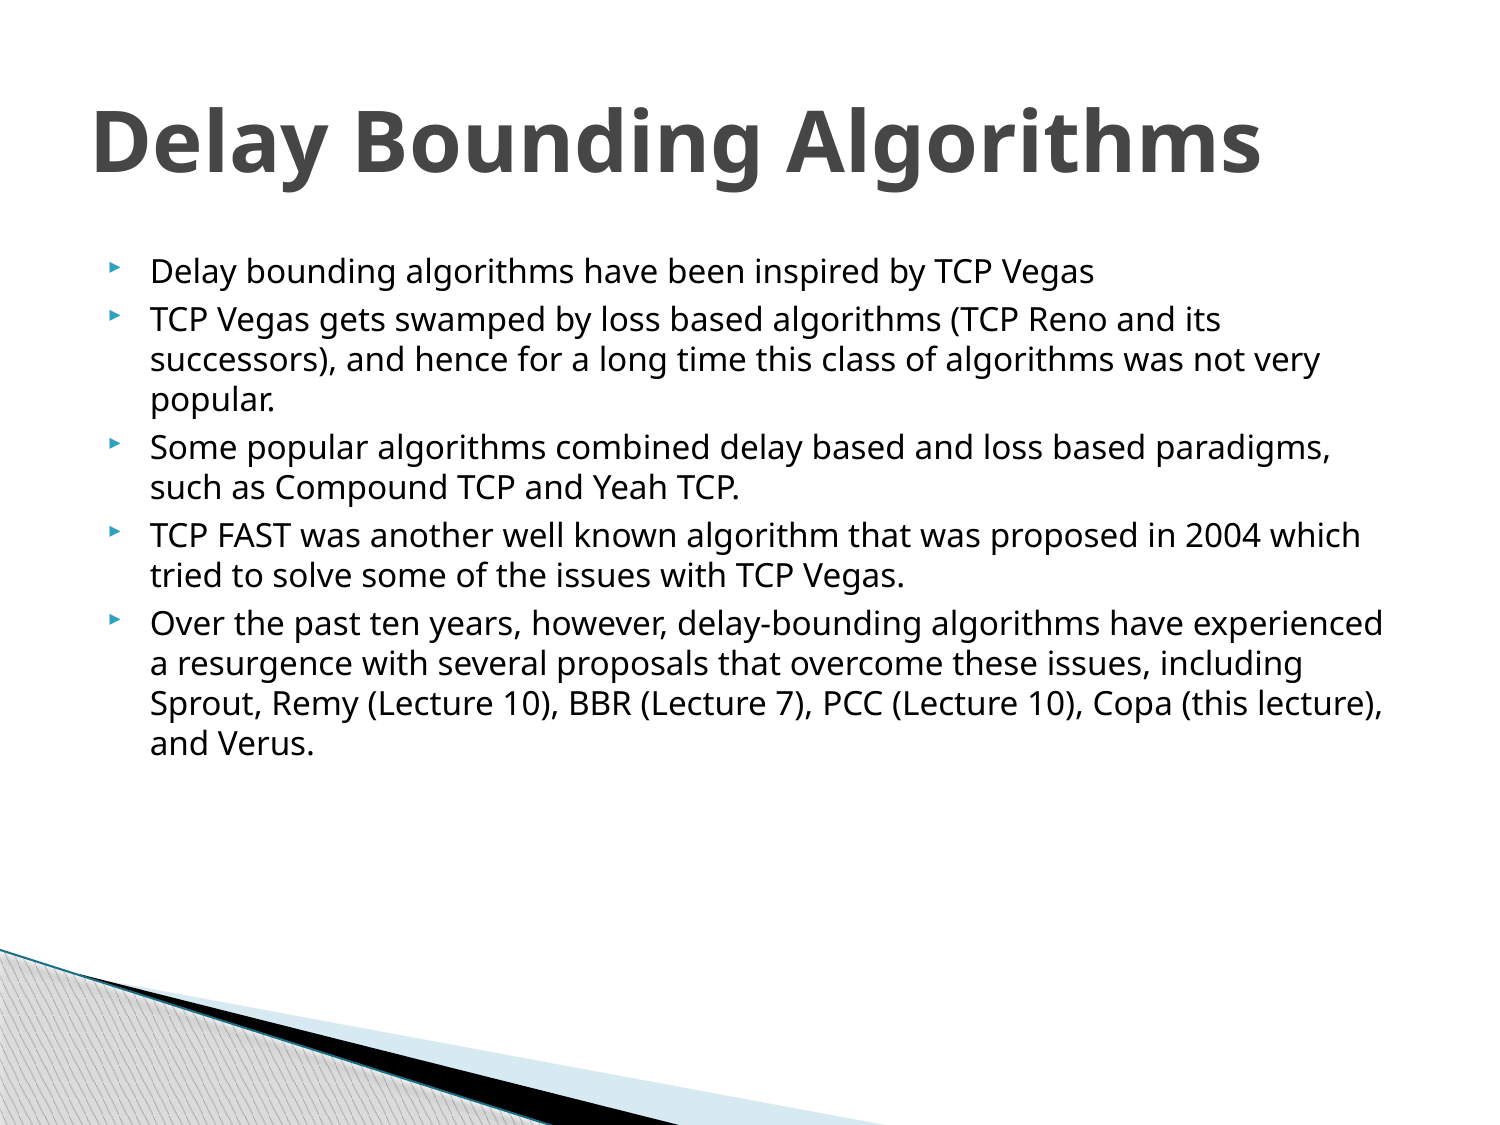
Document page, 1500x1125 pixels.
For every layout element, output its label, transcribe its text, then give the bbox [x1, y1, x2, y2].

list Delay bounding algorithms have been inspired by TCP Vegas TCP Vegas gets swamped by loss based algorithms (TCP Reno and its successors), and hence for a long time this class of algorithms was not very popular. Some popular algorithms combined delay based and loss based paradigms, such as Compound TCP and Yeah TCP. TCP FAST was another well known algorithm that was proposed in 2004 which tried to solve some of the issues with TCP Vegas. Over the past ten years, however, delay-bounding algorithms have experienced a resurgence with several proposals that overcome these issues, including Sprout, Remy (Lecture 10), BBR (Lecture 7), PCC (Lecture 10), Copa (this lecture), and Verus. [75, 243, 1425, 986]
title Delay Bounding Algorithms [75, 45, 1425, 233]
